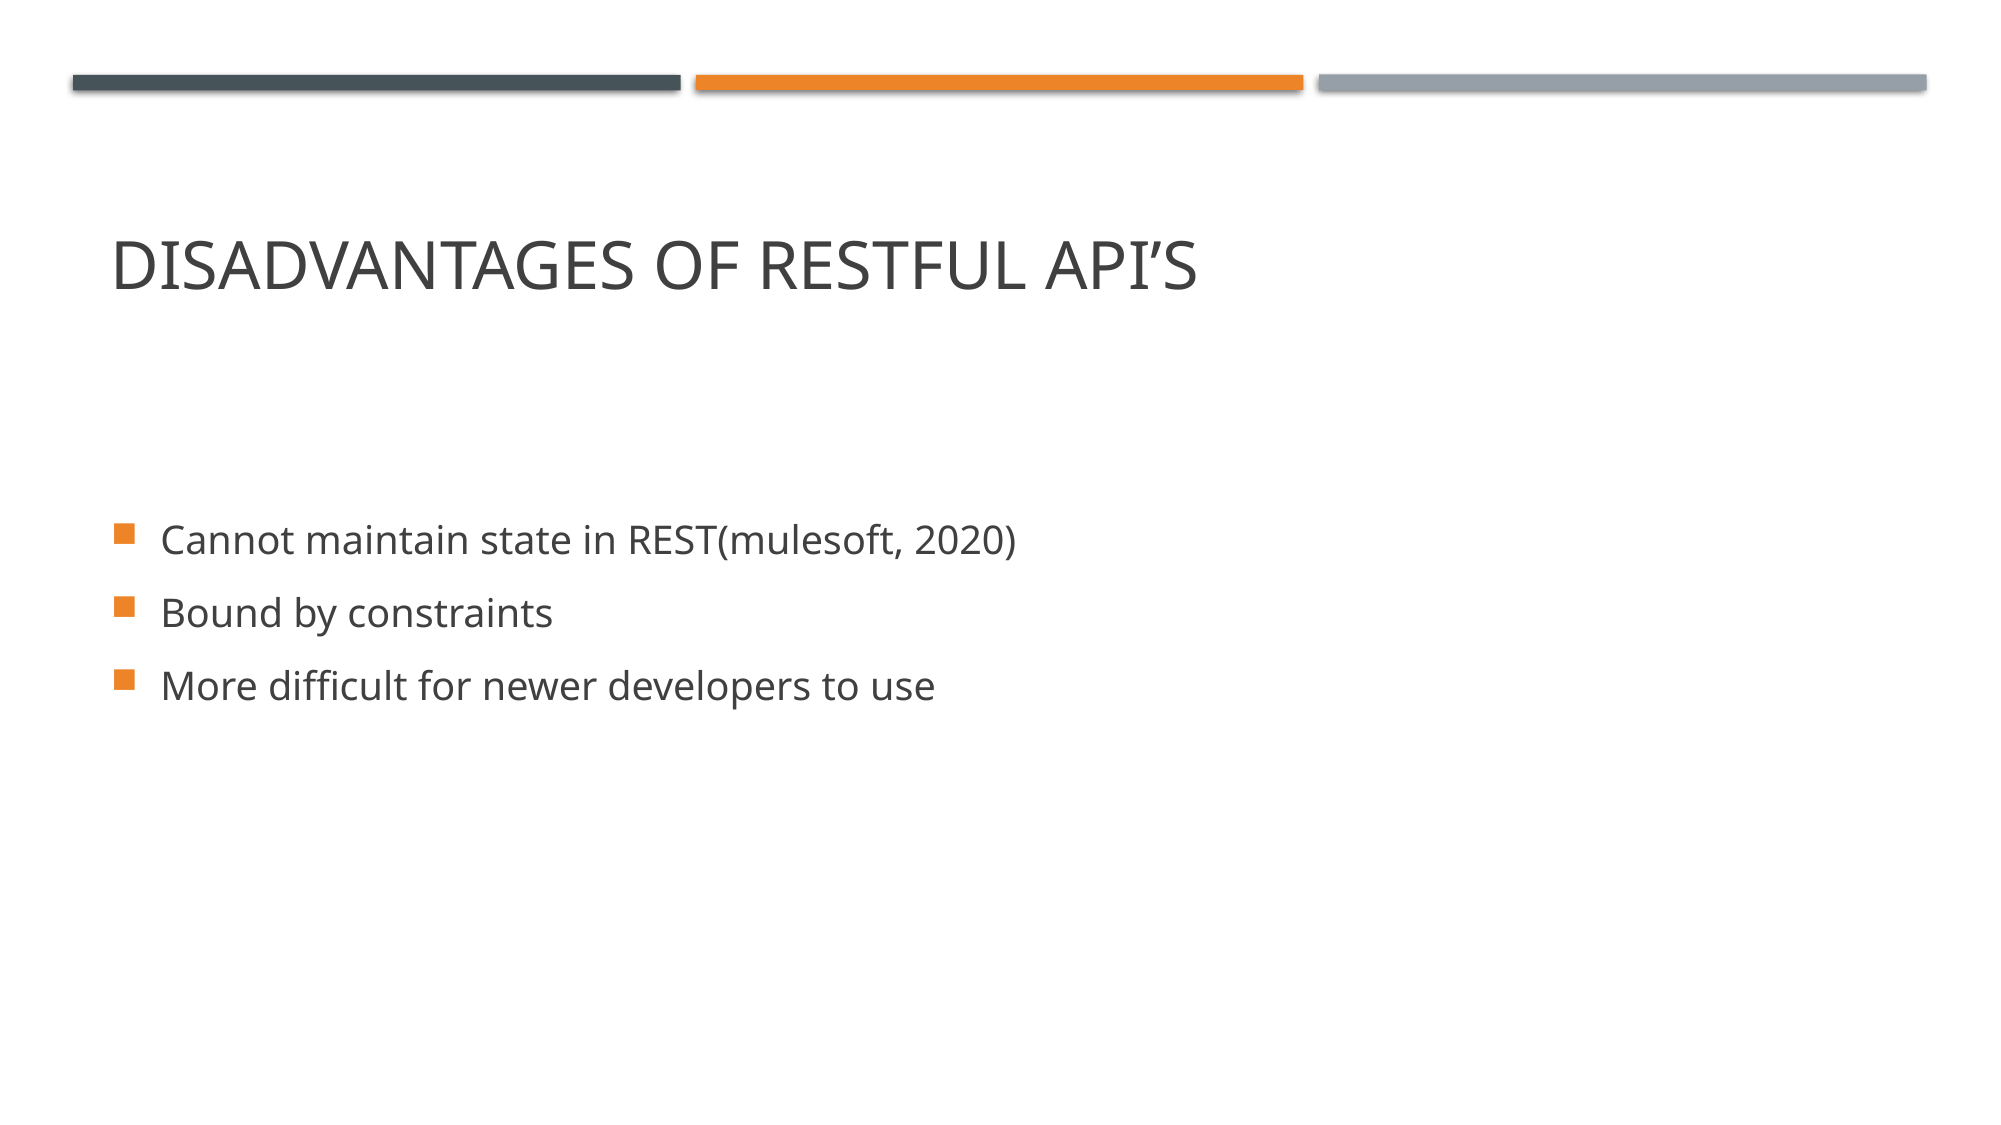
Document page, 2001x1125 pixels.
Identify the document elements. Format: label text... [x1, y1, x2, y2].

title Disadvantages of restful api’s [95, 115, 1905, 311]
list Cannot maintain state in REST(mulesoft, 2020) Bound by constraints More difficult for newer developers to use [95, 383, 1905, 981]
